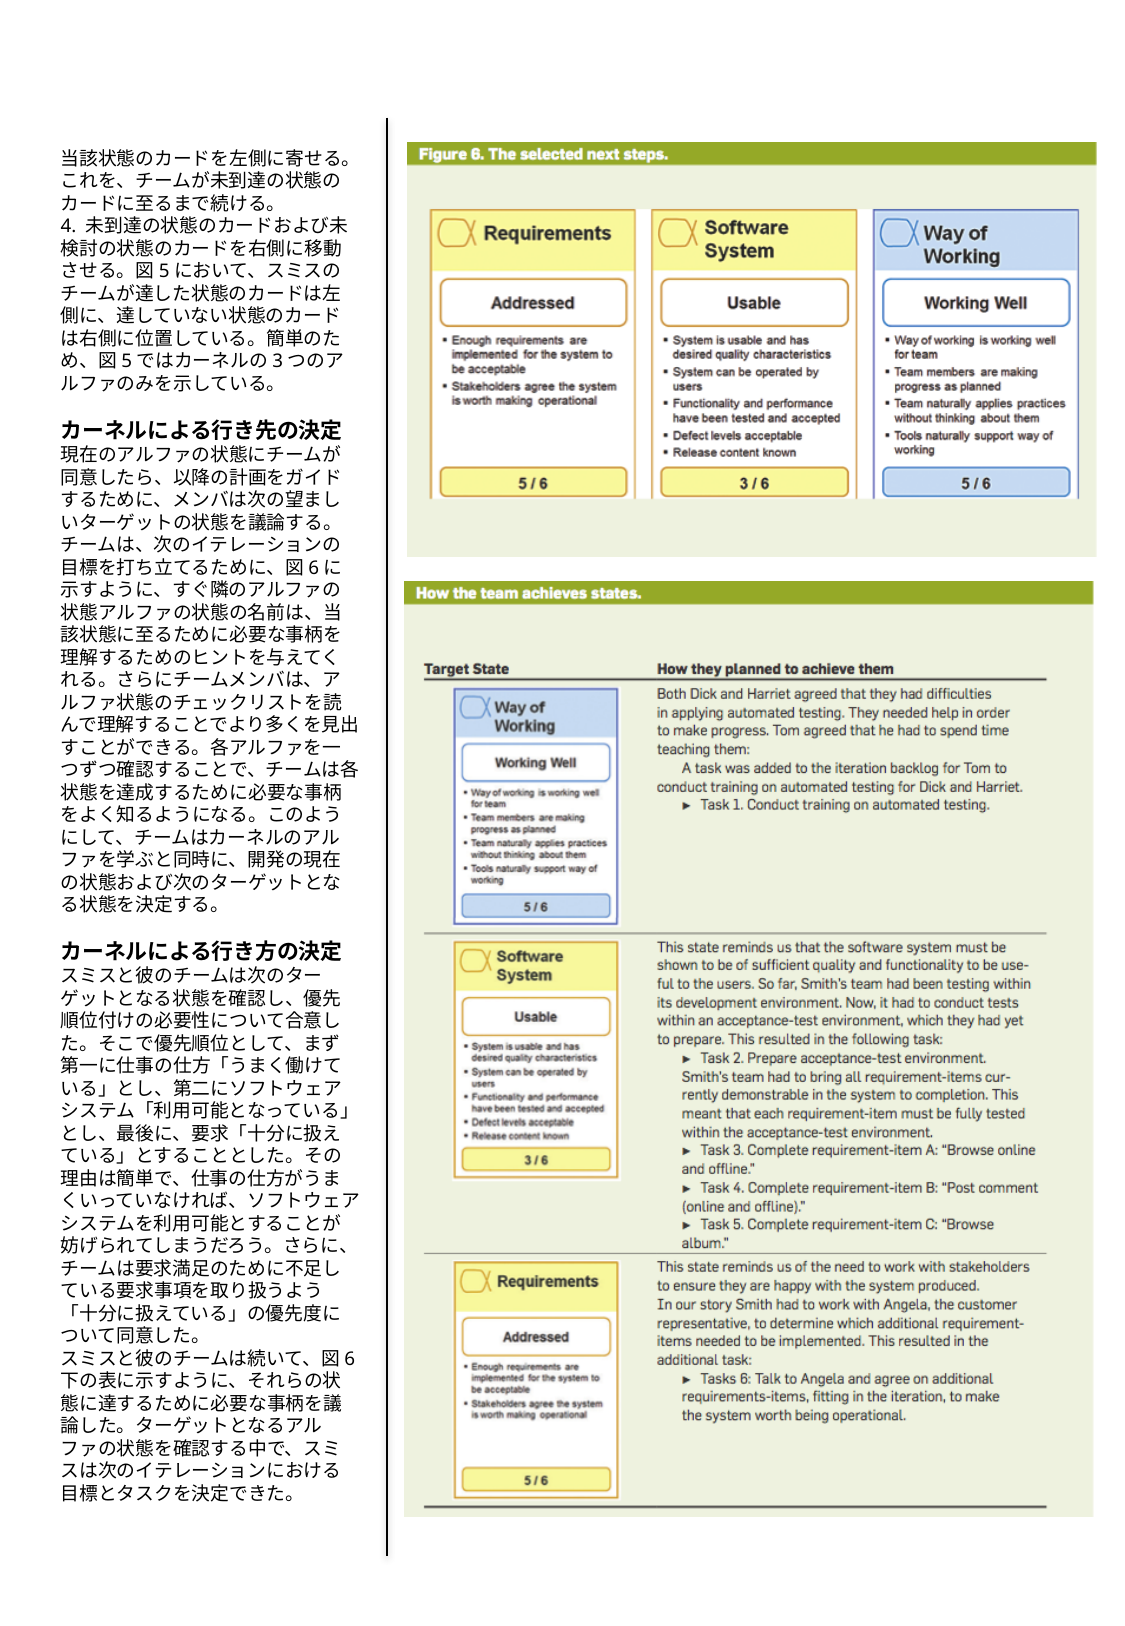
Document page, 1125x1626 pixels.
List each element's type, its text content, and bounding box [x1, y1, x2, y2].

picture [407, 141, 1098, 557]
text_box 当該状態のカードを左側に寄せる。これを、チームが未到達の状態のカードに至るまで続ける。 4. 未到達の状態のカードおよび未検討の状態のカードを右側に移動させる。図5において、スミスのチームが達した状態のカードは左側に、達していない状態のカードは右側に位置している。簡単のため、図5ではカーネルの3つのアルファのみを示している。 カーネルによる行き先の決定 現在のアルファの状態にチームが同意したら、以降の計画をガイドするために、メンバは次の望ましいターゲットの状態を議論する。チームは、次のイテレーションの目標を打ち立てるために、図6に示すように、すぐ隣のアルファの状態アルファの状態の名前は、当該状態に至るために必要な事柄を理解するためのヒントを与えてくれる。さらにチームメンバは、アルファ状態のチェックリストを読んで理解することでより多くを見出すことができる。各アルファを一つずつ確認することで、チームは各状態を達成するために必要な事柄をよく知るようになる。このようにして、チームはカーネルのアルファを学ぶと同時に、開発の現在の状態および次のターゲットとなる状態を決定する。 カーネルによる行き方の決定 スミスと彼のチームは次のターゲットとなる状態を確認し、優先順位付けの必要性について合意した。そこで優先順位として、まず第一に仕事の仕方「うまく働けている」とし、第二にソフトウェアシステム「利用可能となっている」とし、最後に、要求「十分に扱えている」とすることとした。その理由は簡単で、仕事の仕方がうまくいっていなければ、ソフトウェアシステムを利用可能とすることが妨げられてしまうだろう。さらに、チームは要求満足のために不足している要求事項を取り扱うよう「十分に扱えている」の優先度について同意した。 スミスと彼のチームは続いて、図6下の表に示すように、それらの状態に達するために必要な事柄を議論した。ターゲットとなるアルファの状態を確認する中で、スミスは次のイテレーションにおける目標とタスクを決定できた。 [45, 139, 374, 1512]
picture [404, 580, 1097, 1517]
